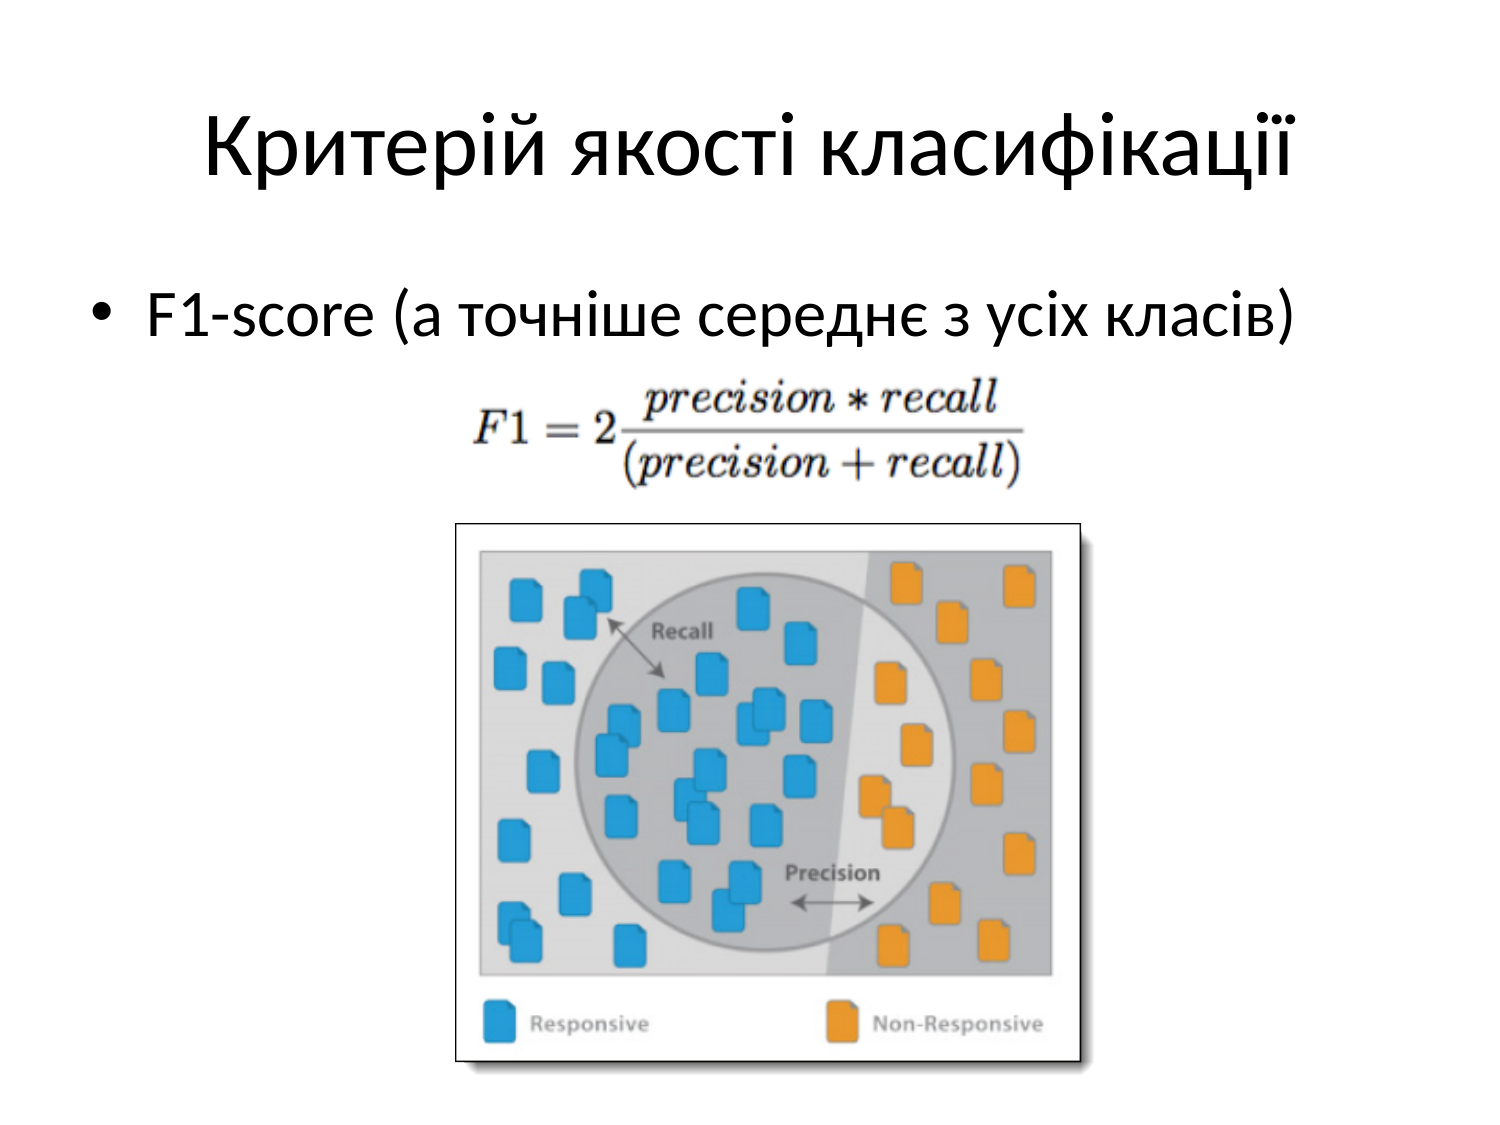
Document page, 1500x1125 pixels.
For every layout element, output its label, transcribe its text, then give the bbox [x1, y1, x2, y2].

title Критерій якості класифікації [75, 45, 1425, 233]
picture [455, 368, 1046, 510]
picture [455, 523, 1105, 1087]
list F1-score (а точніше середнє з усіх класів) [75, 262, 1425, 1005]
